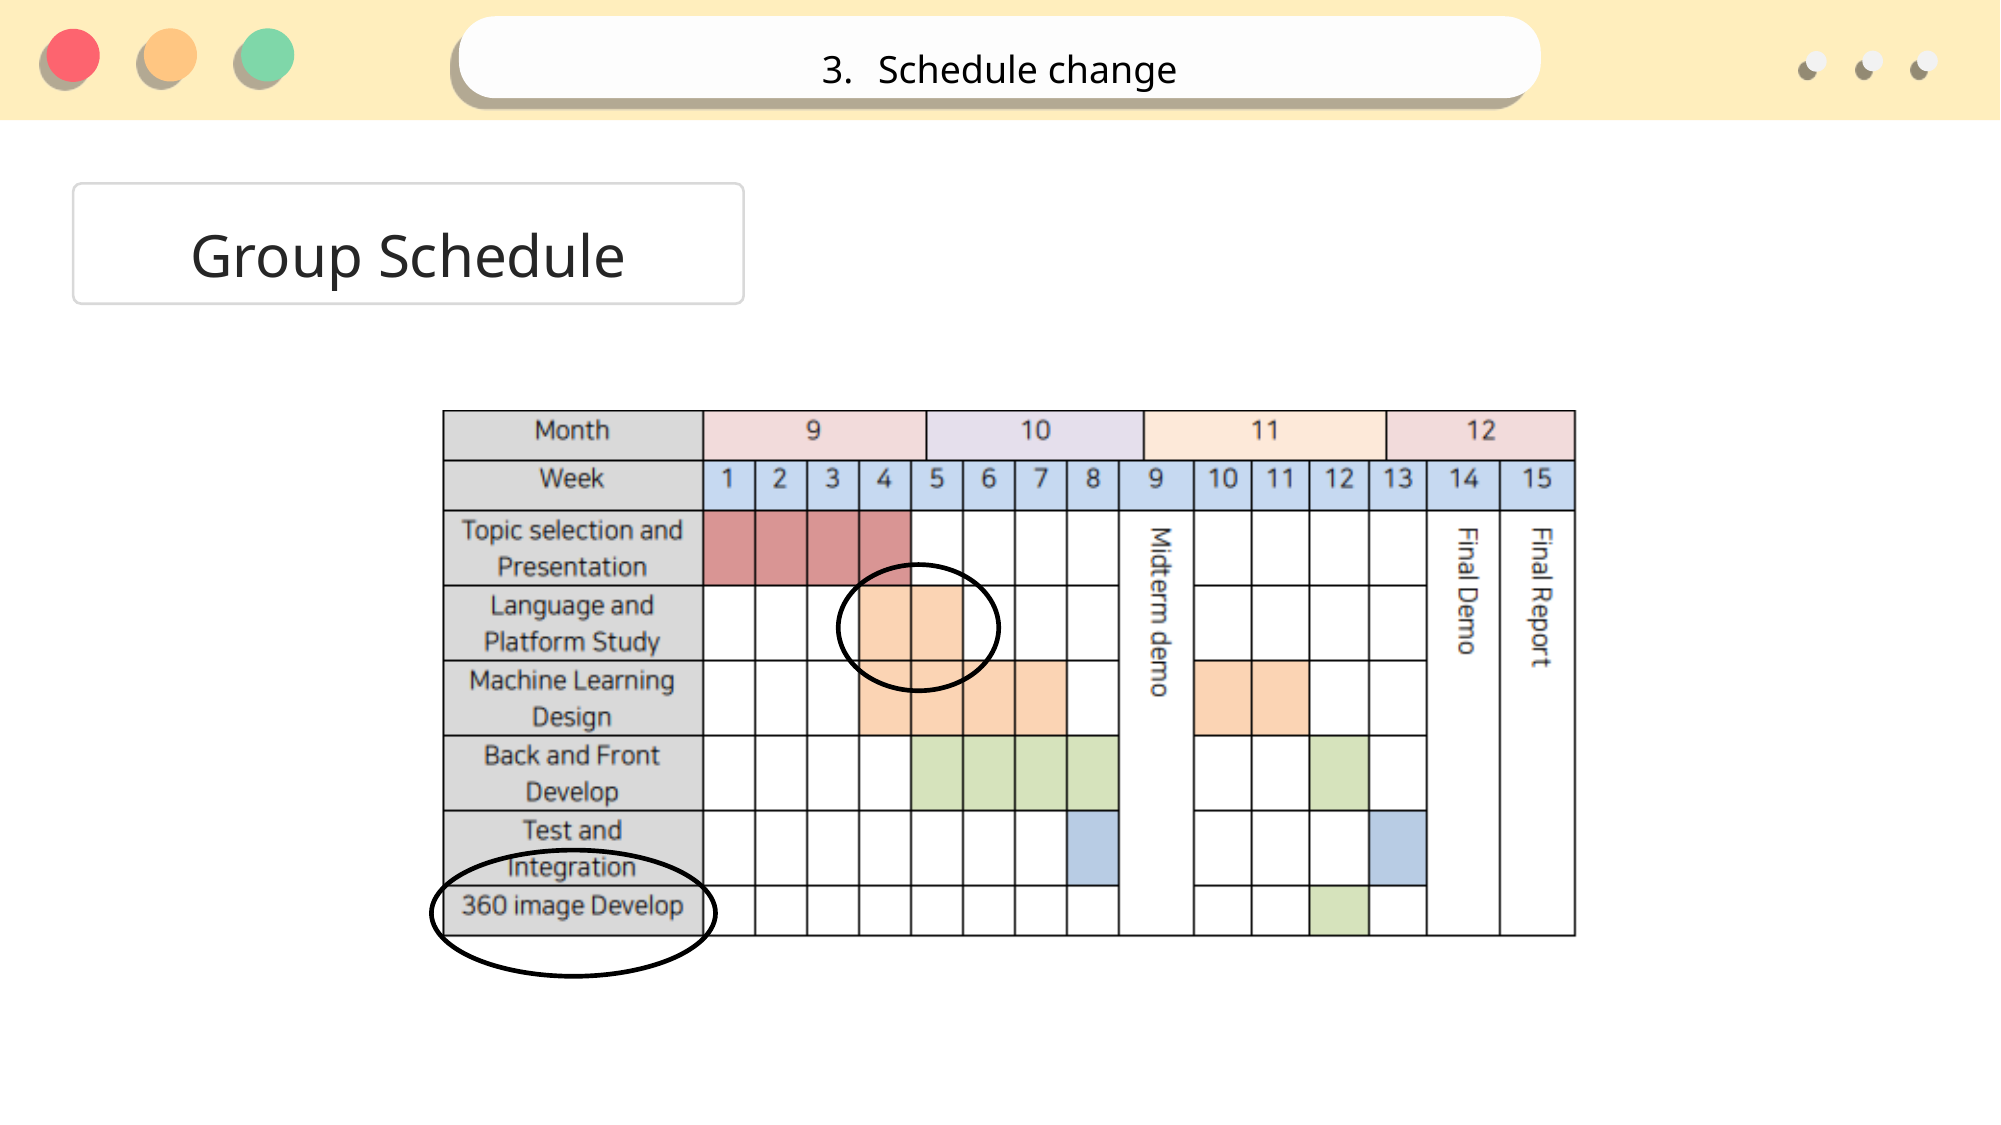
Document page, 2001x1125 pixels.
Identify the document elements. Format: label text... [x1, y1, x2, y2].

text_box [430, 888, 441, 938]
text_box [1916, 49, 1939, 73]
text_box [0, 0, 2000, 121]
text_box [45, 27, 101, 83]
text_box [442, 939, 705, 978]
text_box [240, 27, 296, 83]
text_box [457, 15, 1542, 100]
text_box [73, 183, 744, 304]
text_box [142, 27, 199, 83]
text_box Schedule change [728, 16, 1272, 99]
text_box [1861, 49, 1885, 73]
text_box [1804, 49, 1828, 73]
picture [441, 410, 1586, 939]
